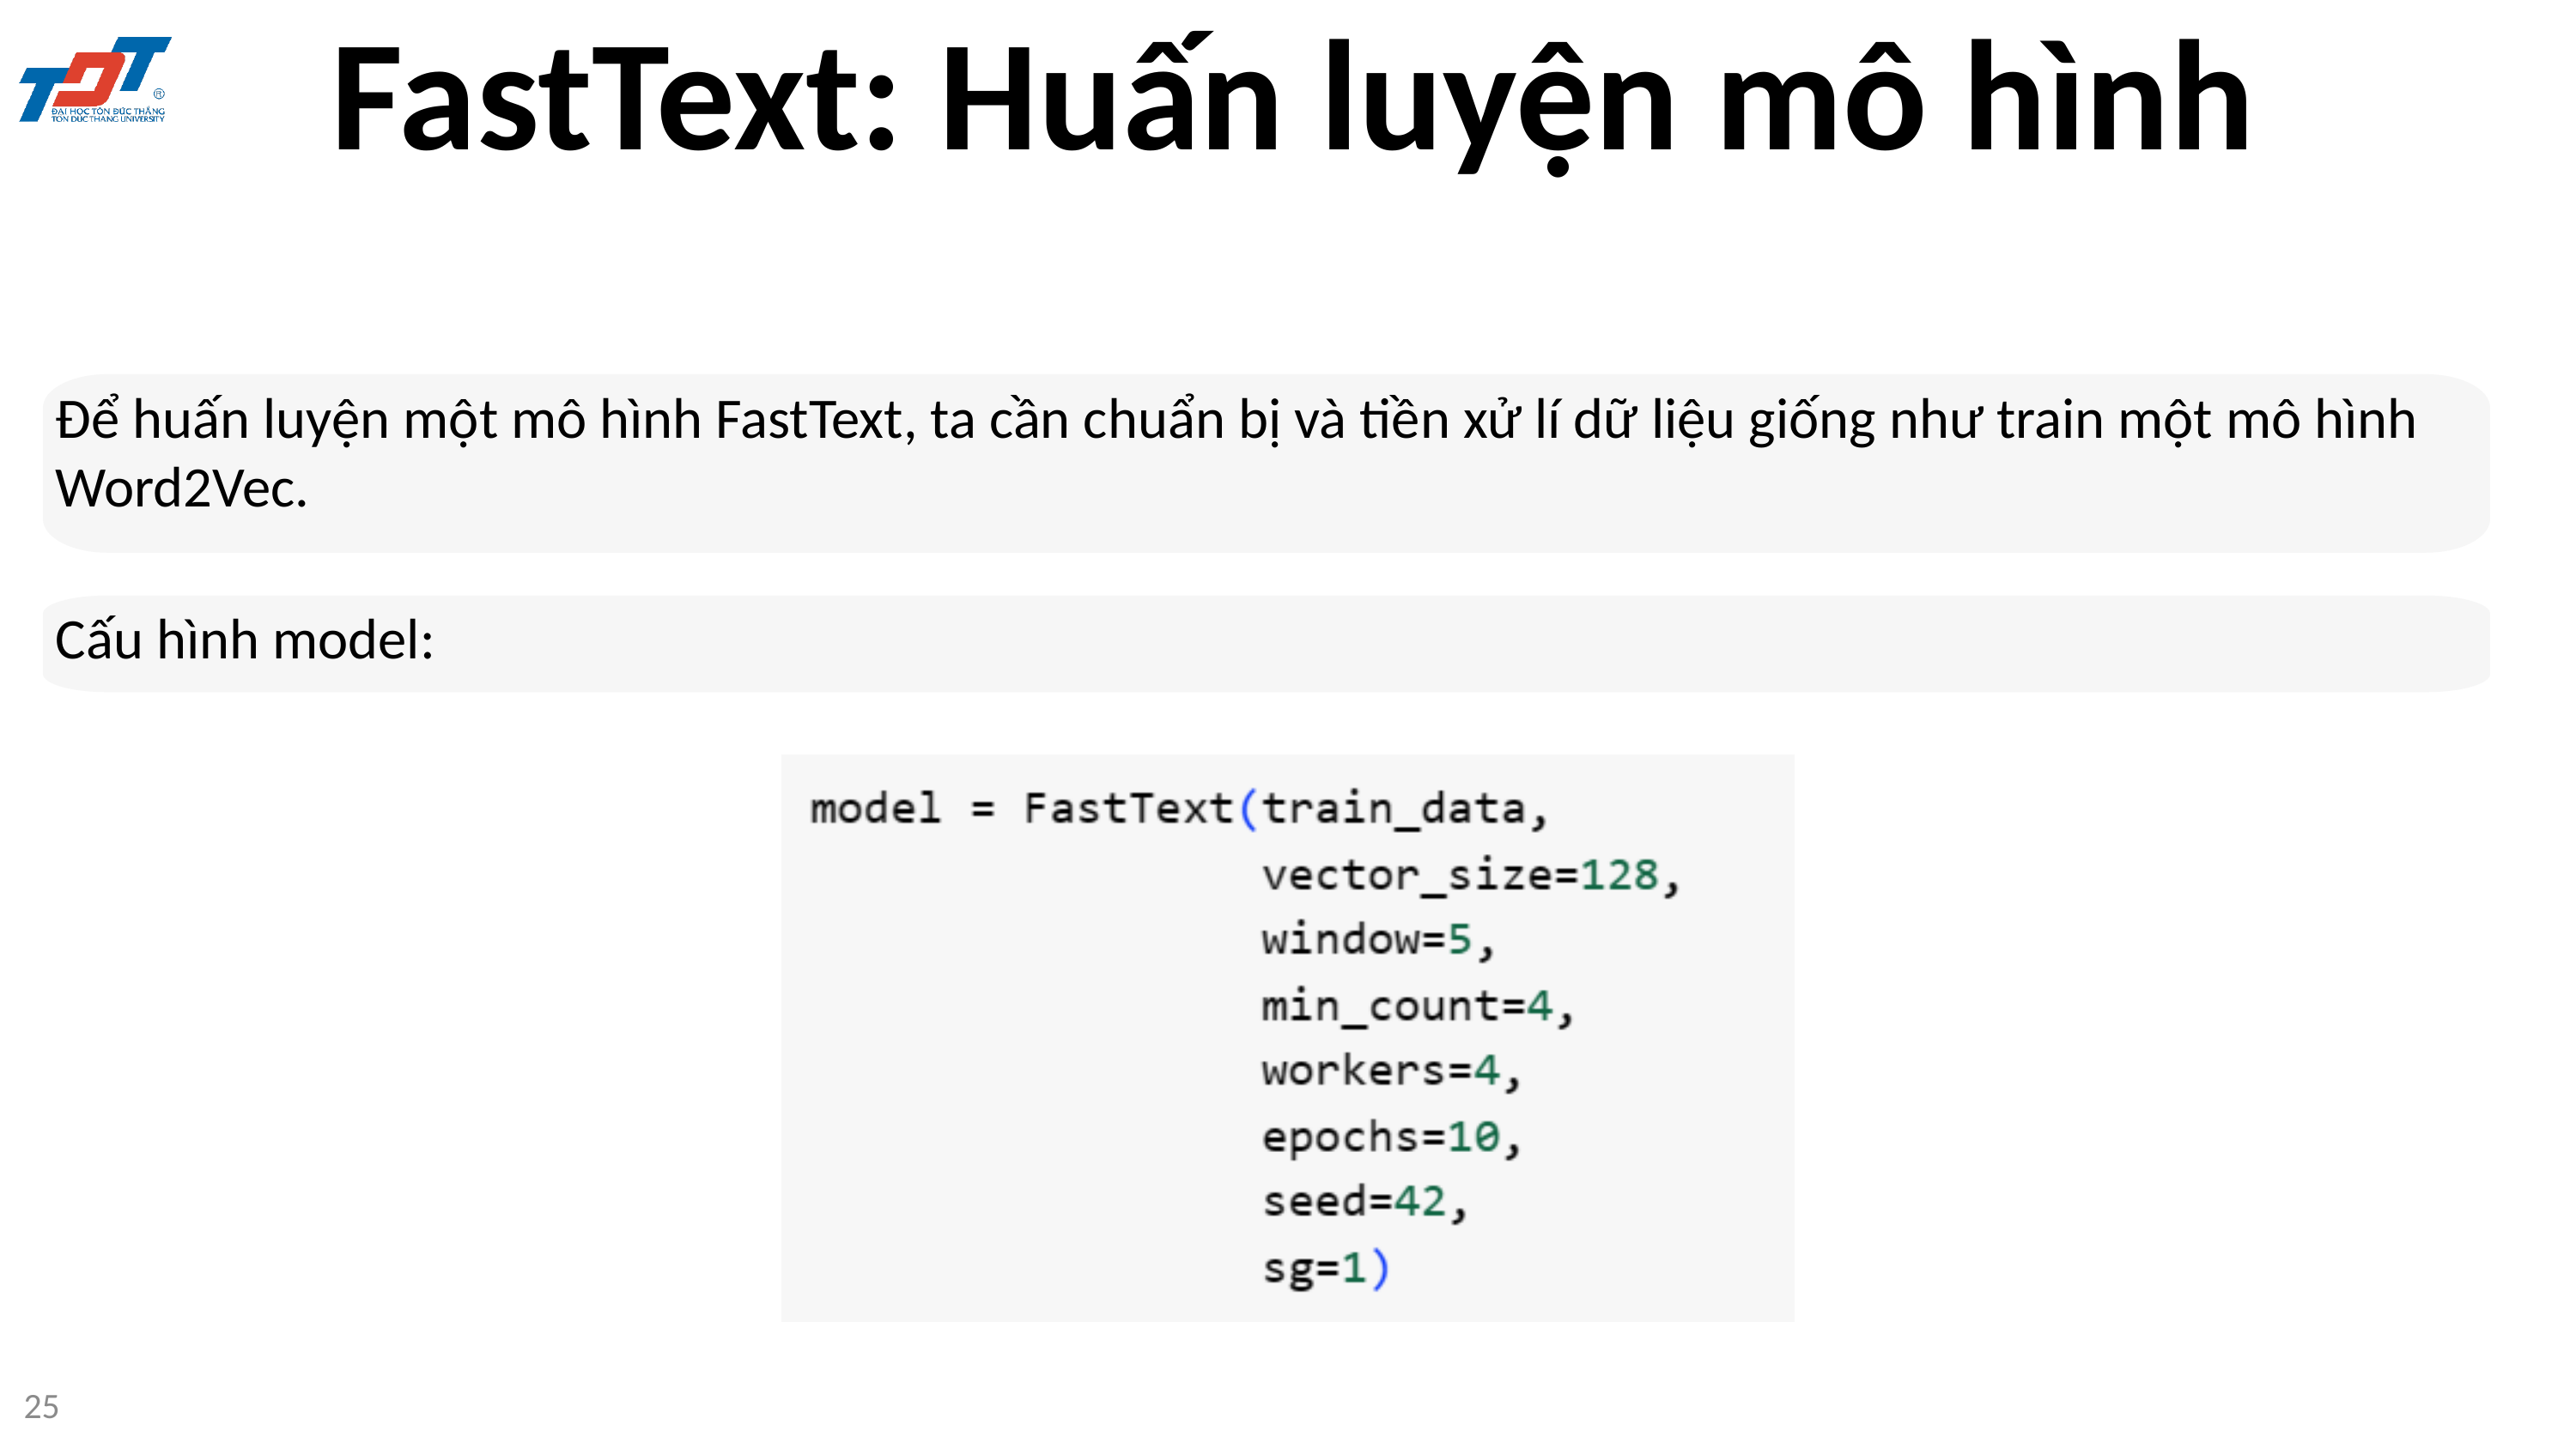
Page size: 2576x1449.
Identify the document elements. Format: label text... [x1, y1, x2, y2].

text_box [42, 595, 2491, 693]
picture [19, 37, 173, 122]
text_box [42, 373, 2491, 553]
slide_number 25 [10, 1379, 312, 1431]
text_box FastText: Huấn luyện mô hình [96, 0, 2490, 188]
picture [781, 755, 1795, 1323]
